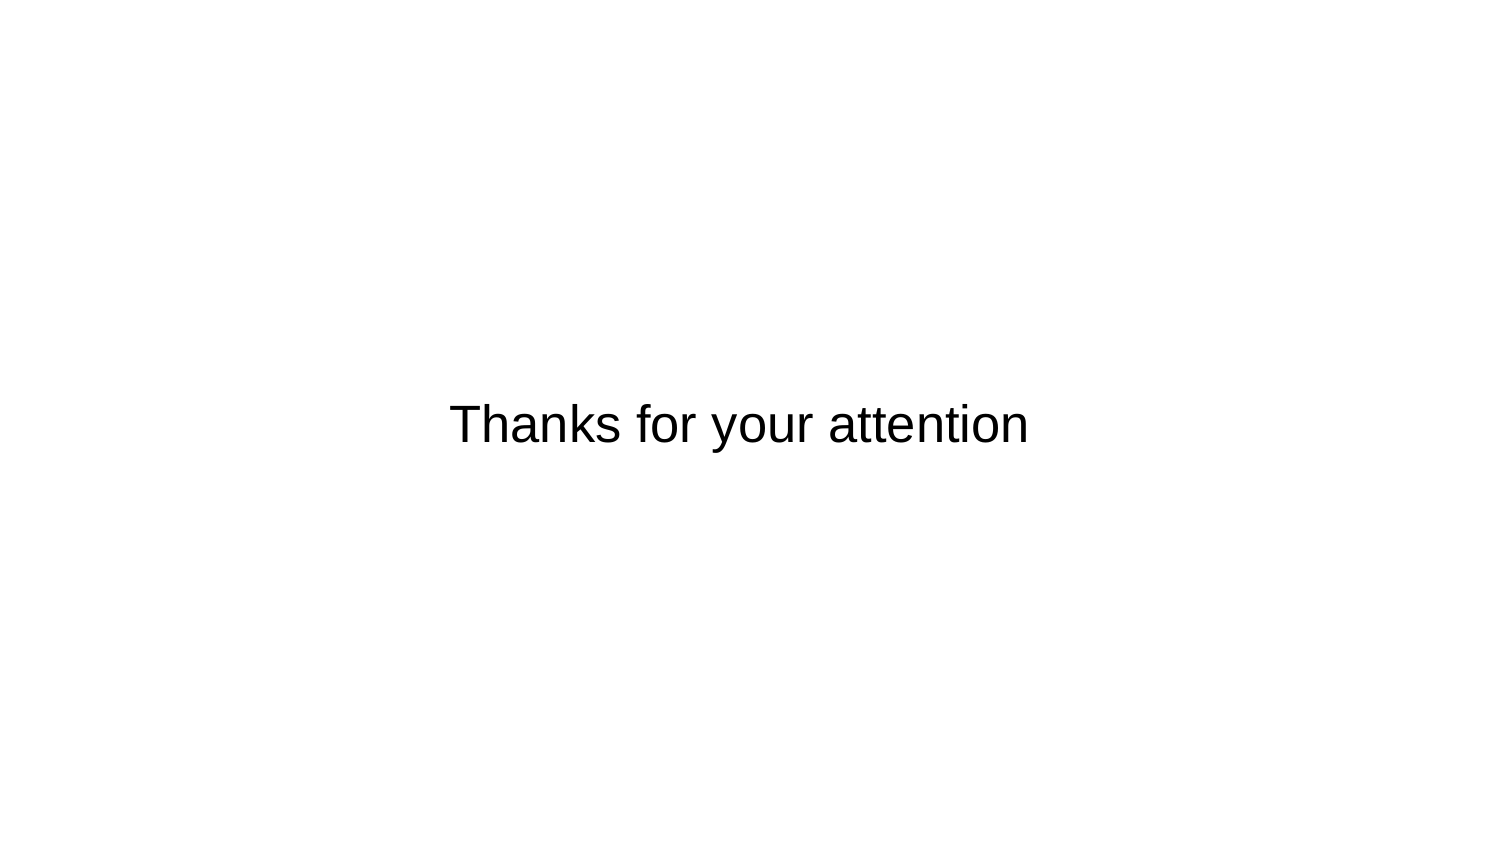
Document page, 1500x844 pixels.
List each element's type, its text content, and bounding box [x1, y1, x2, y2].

title Thanks for your attention [434, 374, 1066, 469]
